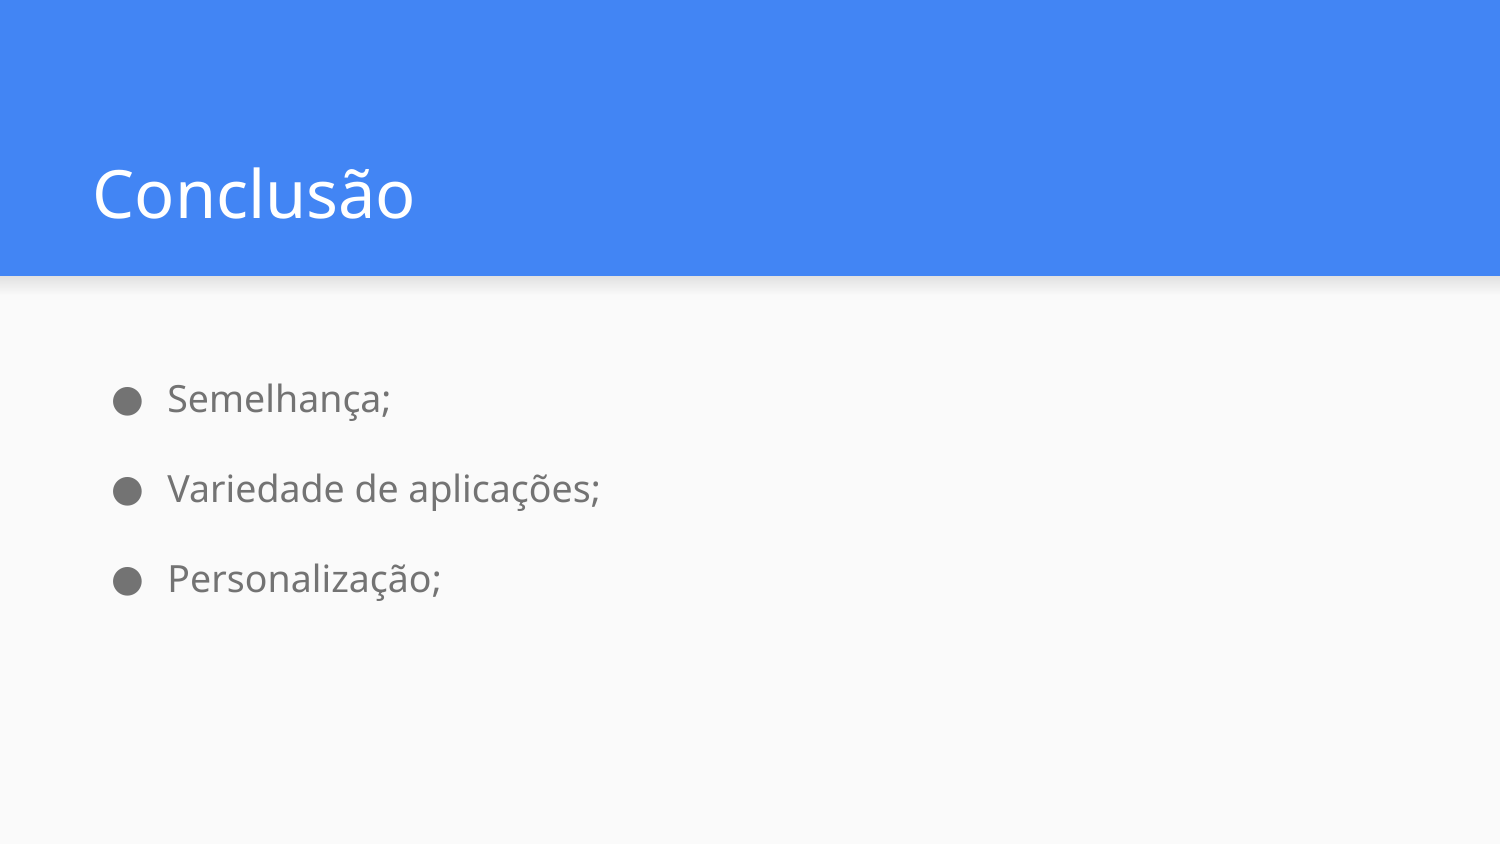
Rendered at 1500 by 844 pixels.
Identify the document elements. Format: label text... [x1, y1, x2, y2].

list Semelhança; Variedade de aplicações; Personalização; [77, 314, 1427, 760]
title Conclusão [77, 121, 1427, 248]
